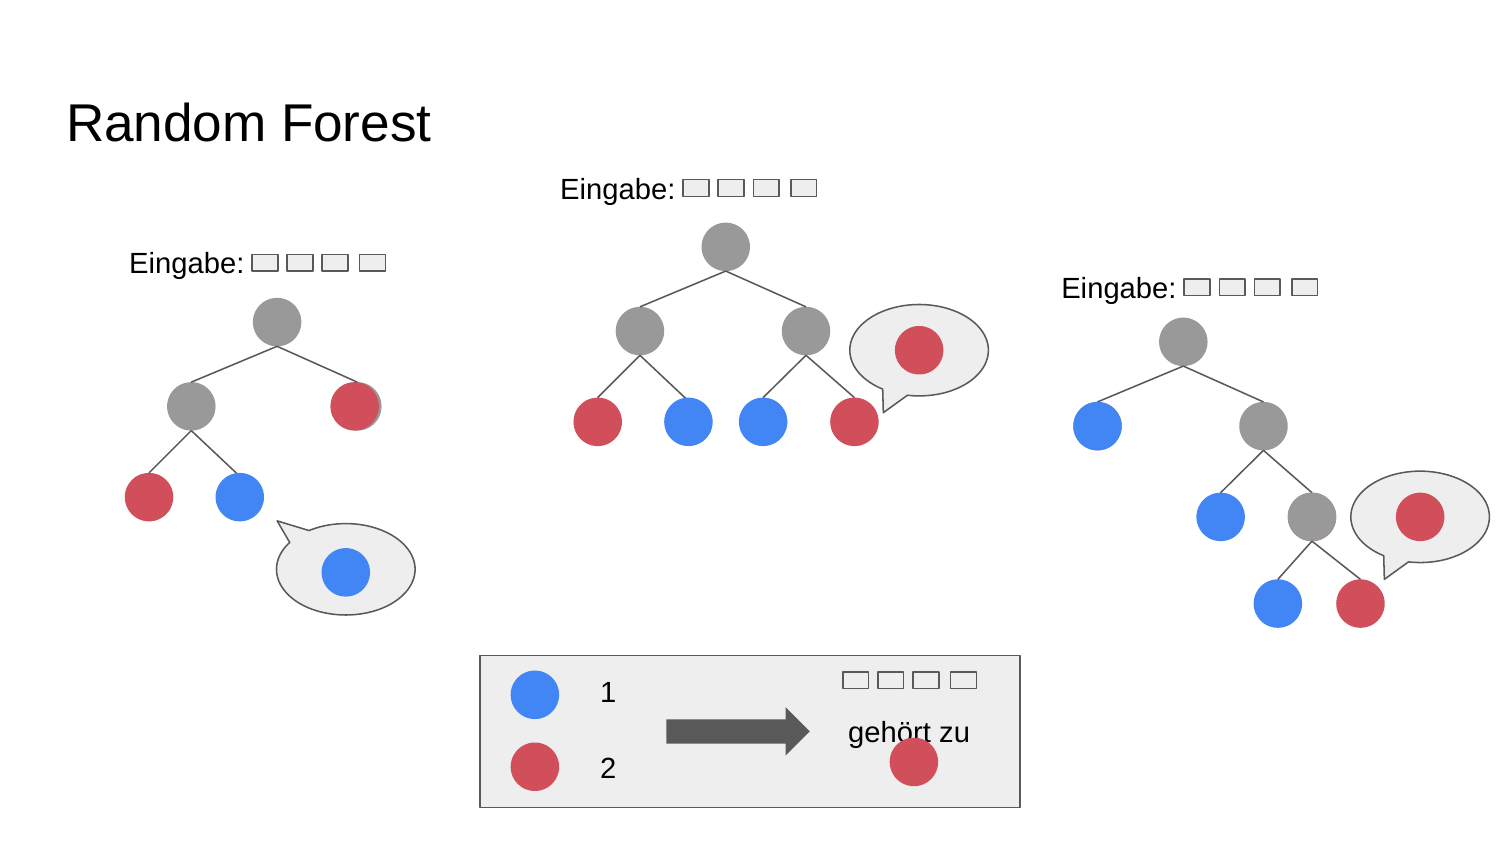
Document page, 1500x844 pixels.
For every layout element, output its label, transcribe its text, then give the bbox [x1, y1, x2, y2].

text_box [1184, 278, 1319, 296]
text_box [842, 671, 977, 689]
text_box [683, 179, 817, 197]
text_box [124, 297, 382, 522]
text_box [1253, 580, 1303, 628]
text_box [832, 680, 995, 787]
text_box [573, 222, 879, 447]
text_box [1311, 540, 1361, 580]
text_box [1395, 492, 1445, 542]
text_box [1073, 317, 1337, 542]
text_box [894, 325, 944, 375]
title Random Forest [51, 72, 1449, 167]
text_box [1277, 540, 1310, 580]
text_box Eingabe: [114, 229, 277, 295]
text_box [1350, 471, 1490, 580]
text_box Eingabe: [1046, 254, 1209, 320]
text_box [884, 304, 989, 413]
text_box [276, 529, 416, 616]
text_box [251, 254, 386, 272]
text_box [1336, 579, 1385, 628]
text_box [321, 548, 371, 597]
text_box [479, 655, 1021, 808]
text_box Eingabe: [545, 155, 708, 221]
